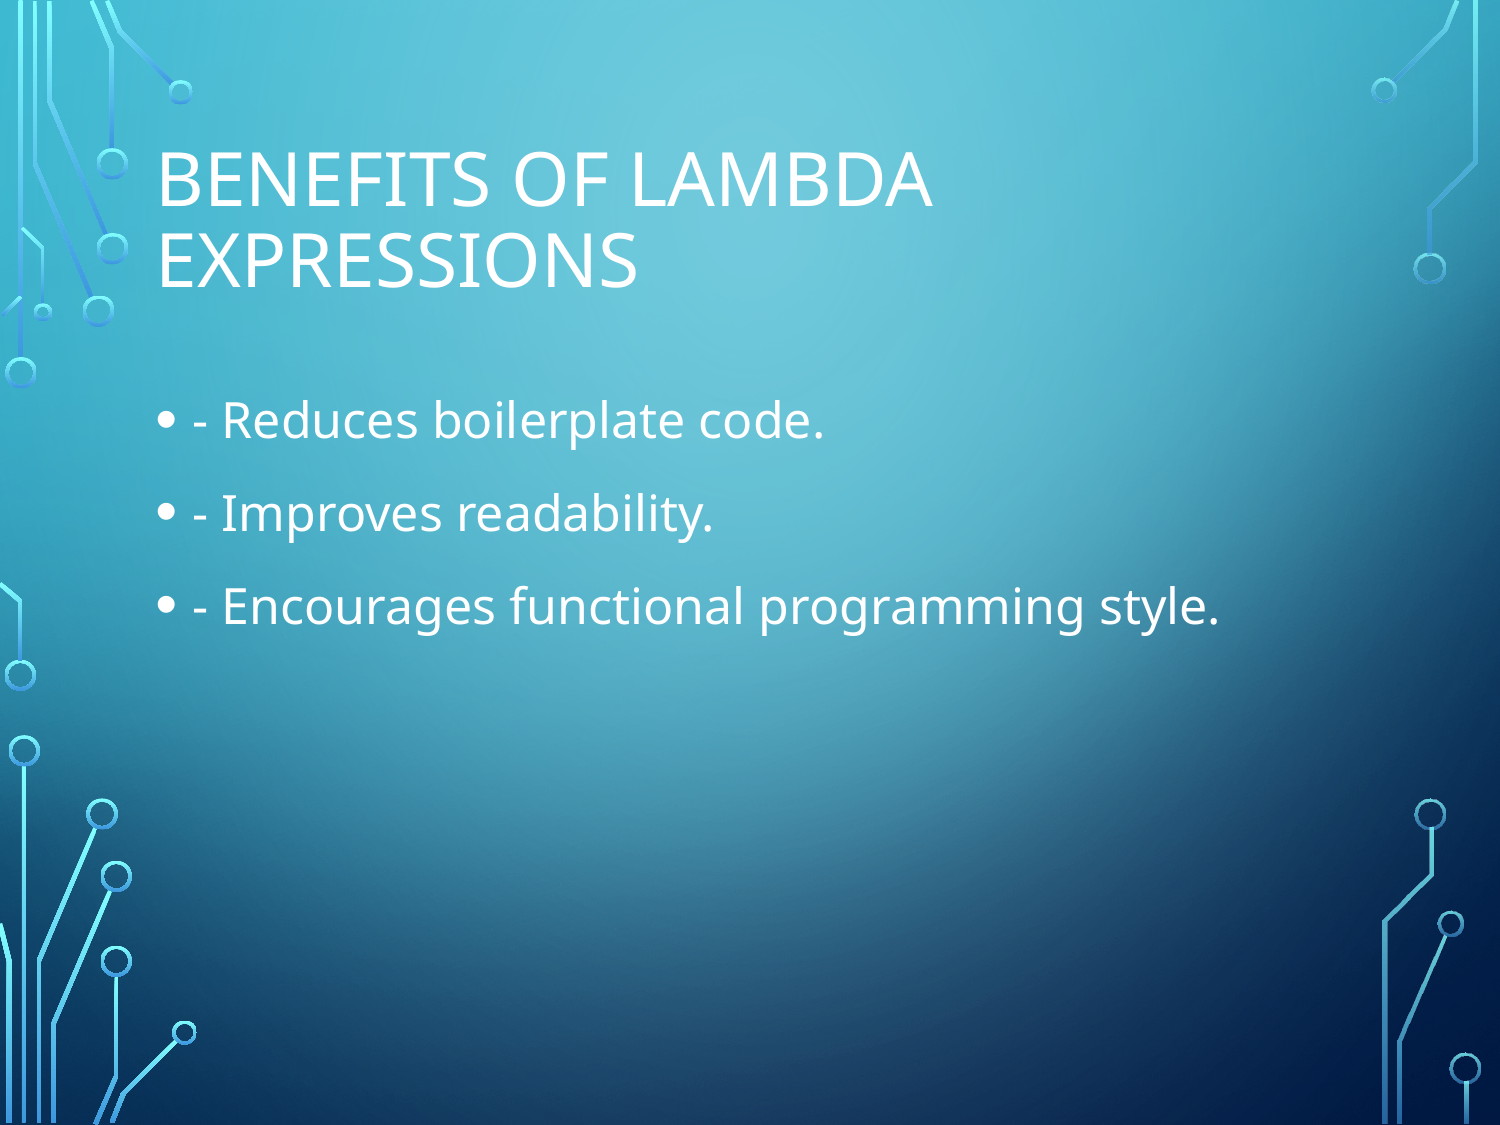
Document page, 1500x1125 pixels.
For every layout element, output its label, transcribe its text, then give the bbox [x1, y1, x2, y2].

title Benefits of Lambda Expressions [140, 101, 1360, 344]
list - Reduces boilerplate code. - Improves readability. - Encourages functional programming style. [140, 369, 1360, 950]
